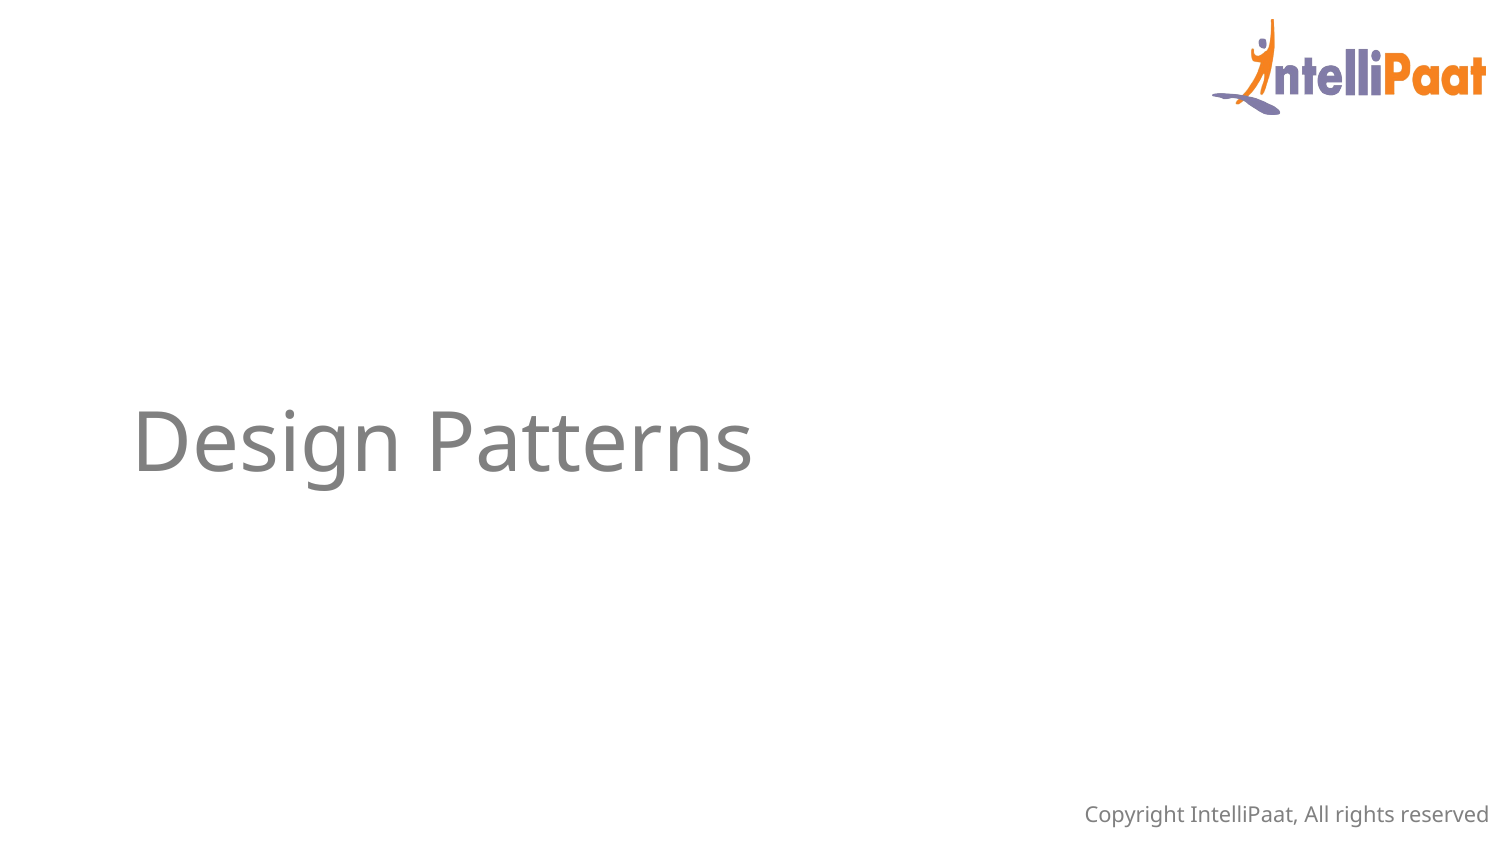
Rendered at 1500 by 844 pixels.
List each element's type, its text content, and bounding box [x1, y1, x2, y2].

picture [1212, 19, 1486, 115]
list Design Patterns [78, 397, 824, 493]
